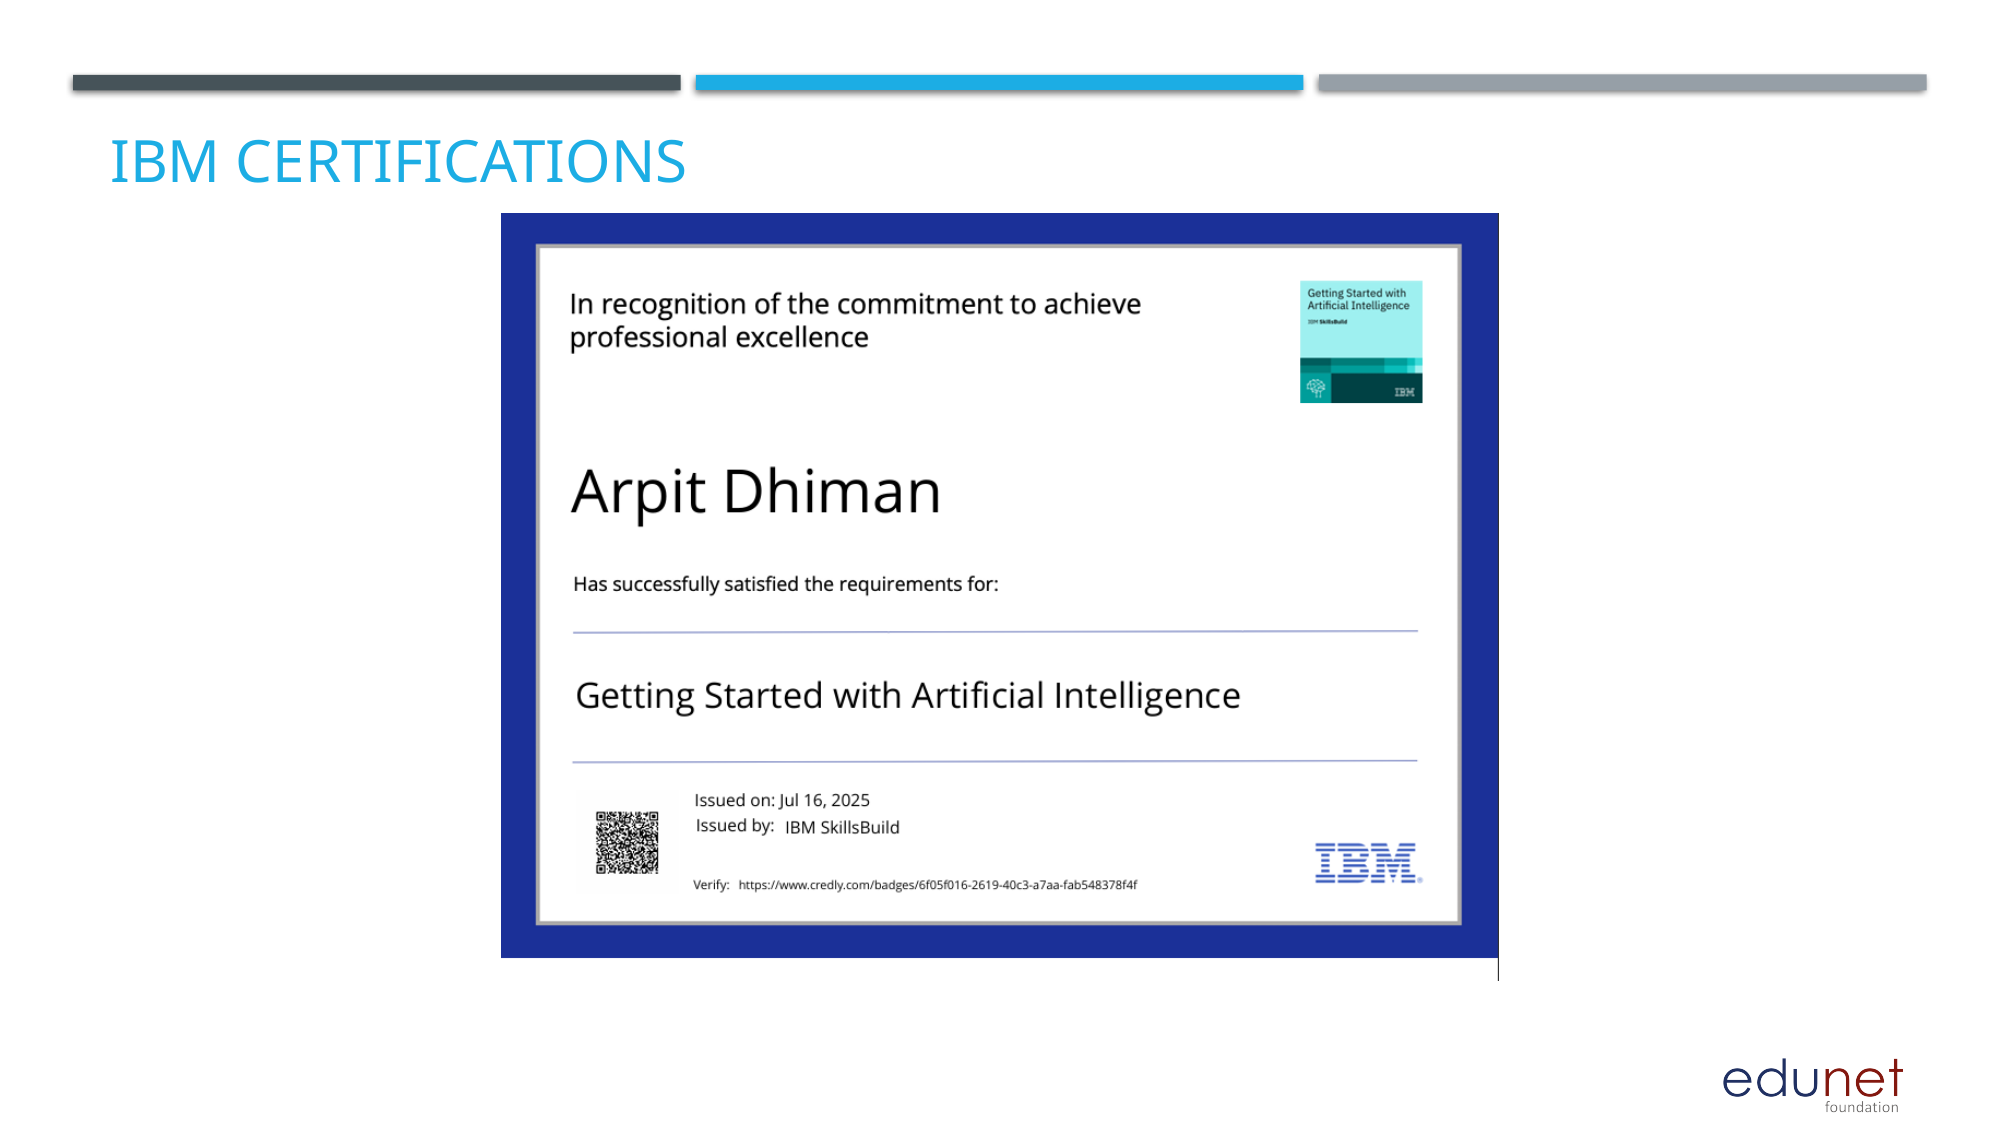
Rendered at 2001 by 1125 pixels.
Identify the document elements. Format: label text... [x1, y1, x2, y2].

title IBM Certifications [95, 115, 1905, 203]
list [501, 212, 1499, 981]
picture [1719, 1056, 1905, 1116]
